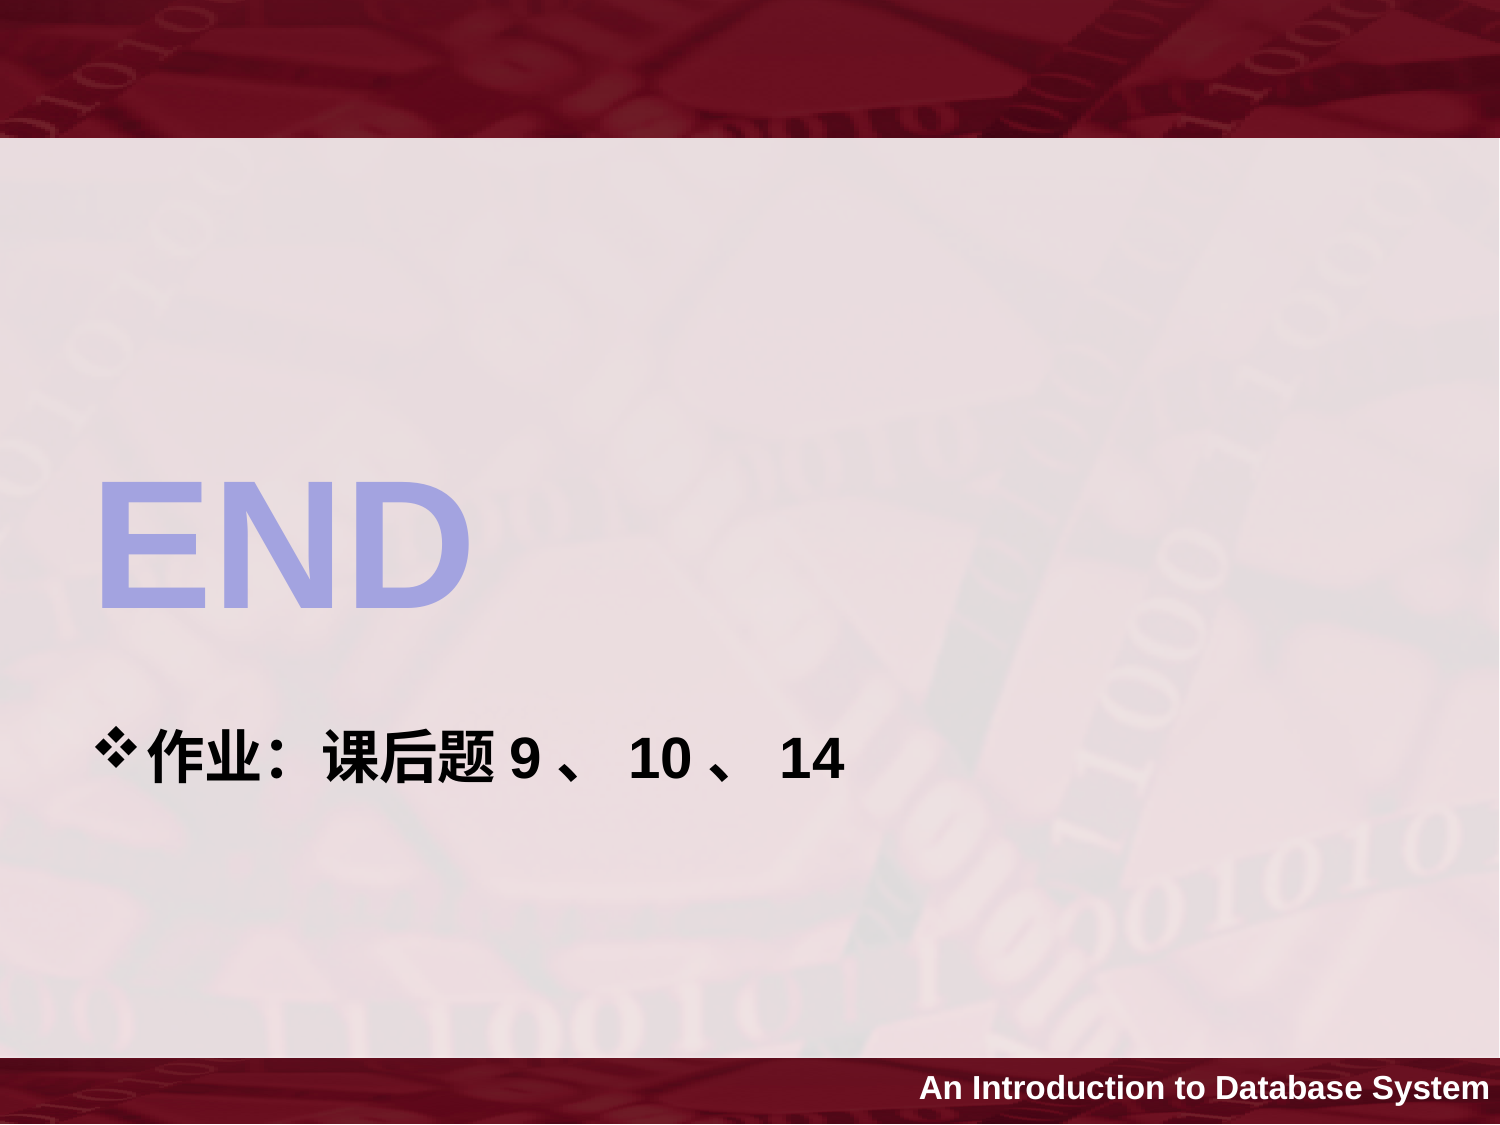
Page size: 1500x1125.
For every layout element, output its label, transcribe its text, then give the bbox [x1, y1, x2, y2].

picture [0, 0, 1500, 1124]
list END 作业：课后题9、10、14 [75, 219, 1425, 1017]
